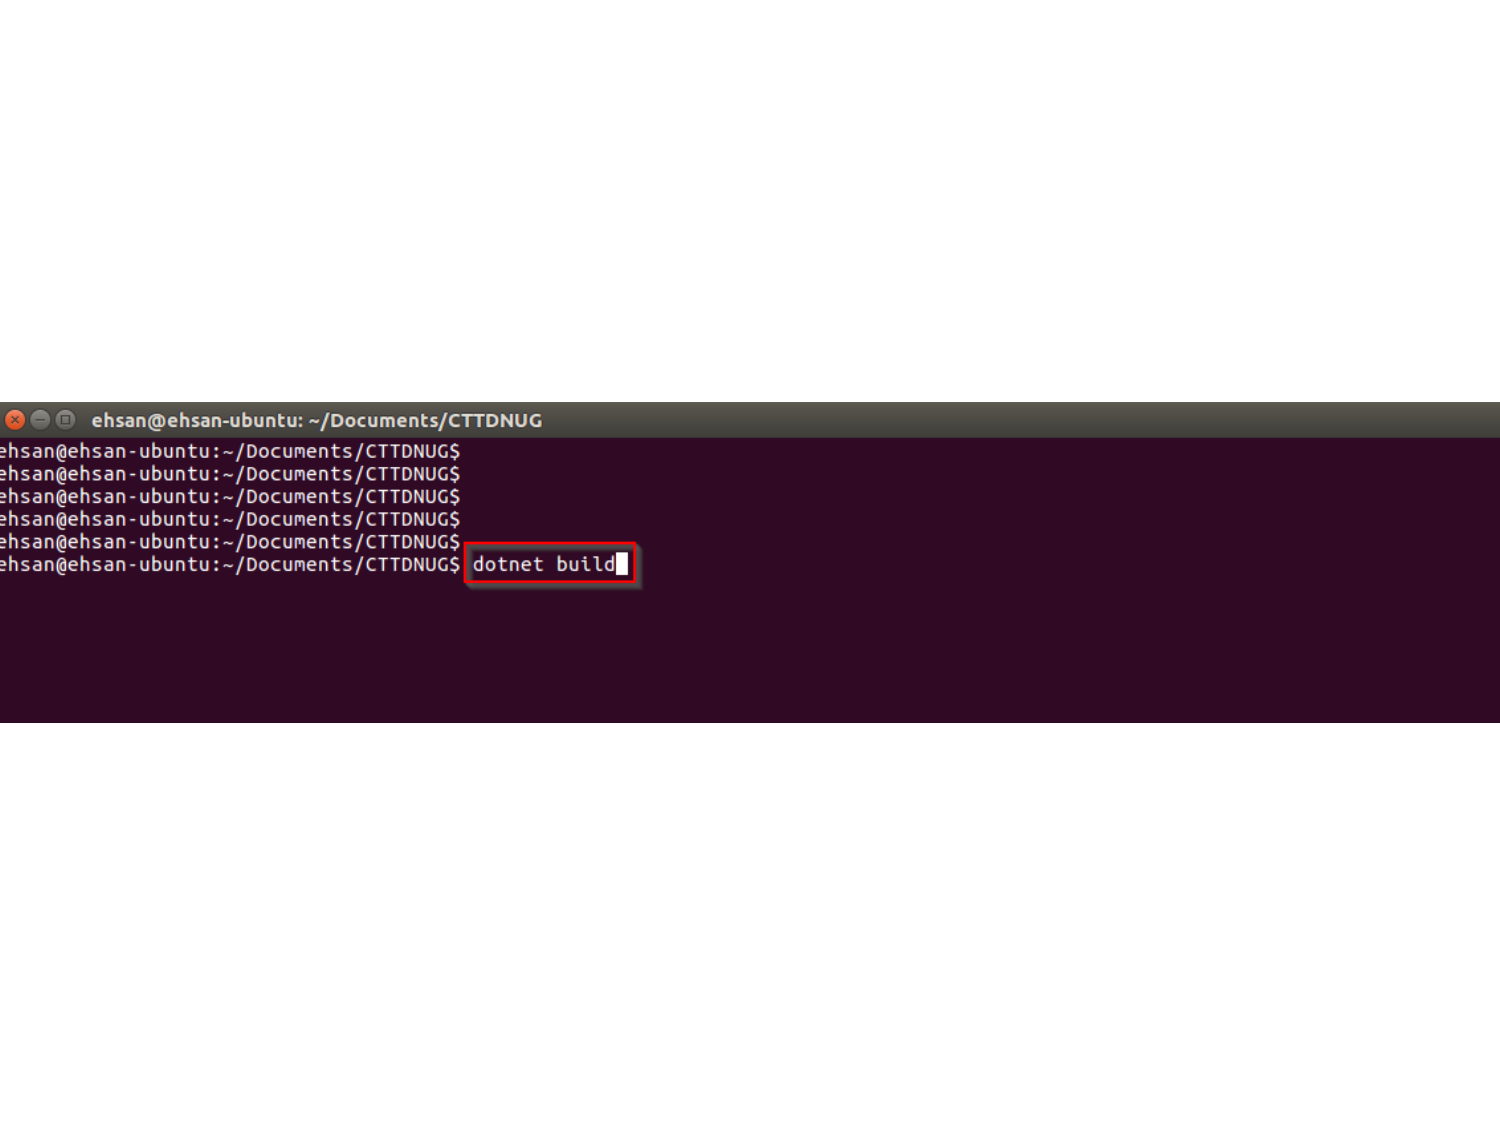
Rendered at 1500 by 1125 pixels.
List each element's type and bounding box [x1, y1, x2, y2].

picture [0, 402, 1500, 723]
